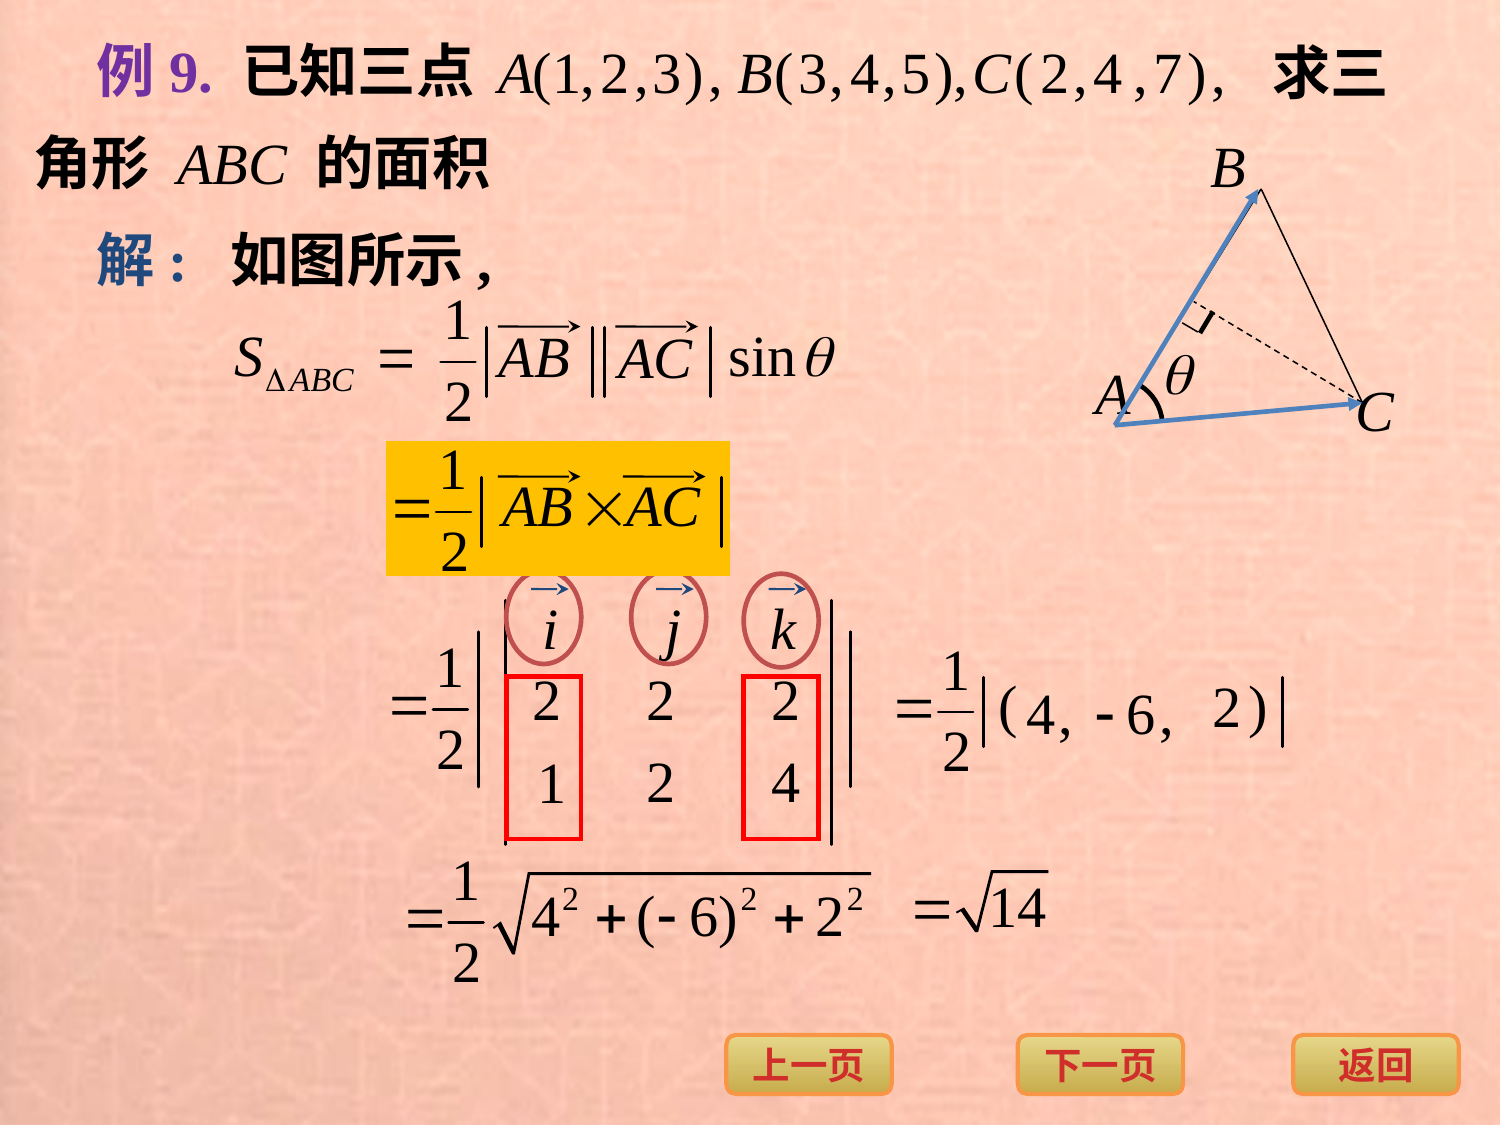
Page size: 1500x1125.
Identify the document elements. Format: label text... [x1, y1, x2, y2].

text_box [767, 674, 806, 740]
picture [0, 0, 1500, 1125]
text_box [1022, 688, 1080, 754]
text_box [1091, 688, 1180, 754]
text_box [499, 588, 840, 849]
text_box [767, 756, 806, 822]
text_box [844, 625, 887, 793]
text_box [1086, 143, 1403, 451]
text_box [642, 674, 681, 740]
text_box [383, 625, 494, 793]
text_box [642, 756, 681, 822]
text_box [490, 47, 1232, 113]
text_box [398, 851, 879, 988]
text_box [1181, 311, 1214, 334]
text_box [755, 573, 808, 587]
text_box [905, 864, 1057, 947]
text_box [529, 674, 568, 740]
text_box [888, 640, 1291, 777]
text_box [1114, 348, 1203, 426]
text_box 例9. 已知三点 [82, 26, 528, 114]
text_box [1209, 681, 1248, 747]
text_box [436, 290, 843, 427]
text_box 求三 [1257, 28, 1404, 114]
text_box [540, 757, 567, 823]
text_box 解: 如图所示, [81, 215, 494, 301]
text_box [386, 440, 731, 577]
text_box 角形 ABC 的面积 [18, 118, 807, 204]
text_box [229, 326, 412, 406]
